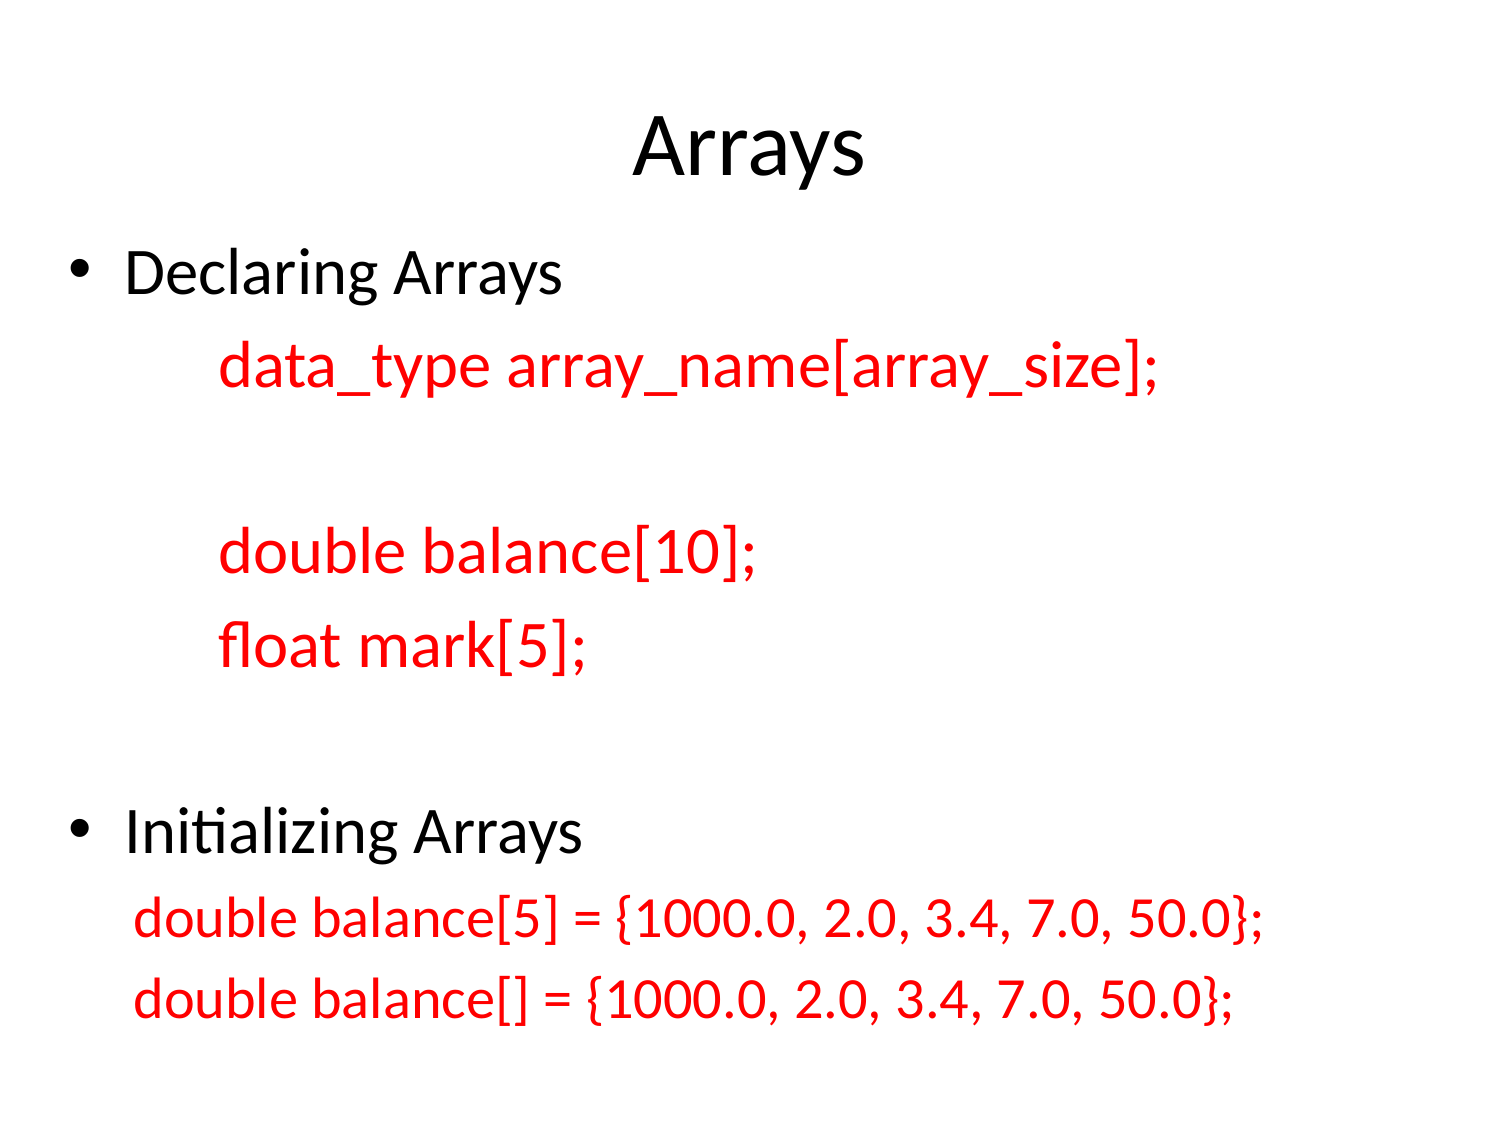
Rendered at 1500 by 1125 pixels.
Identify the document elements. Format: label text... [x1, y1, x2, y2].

list Declaring Arrays data_type array_name[array_size]; double balance[10]; float mark[5]; Initializing Arrays double balance[5] = {1000.0, 2.0, 3.4, 7.0, 50.0}; double balance[] = {1000.0, 2.0, 3.4, 7.0, 50.0}; [53, 219, 1471, 1106]
title Arrays [75, 45, 1425, 219]
